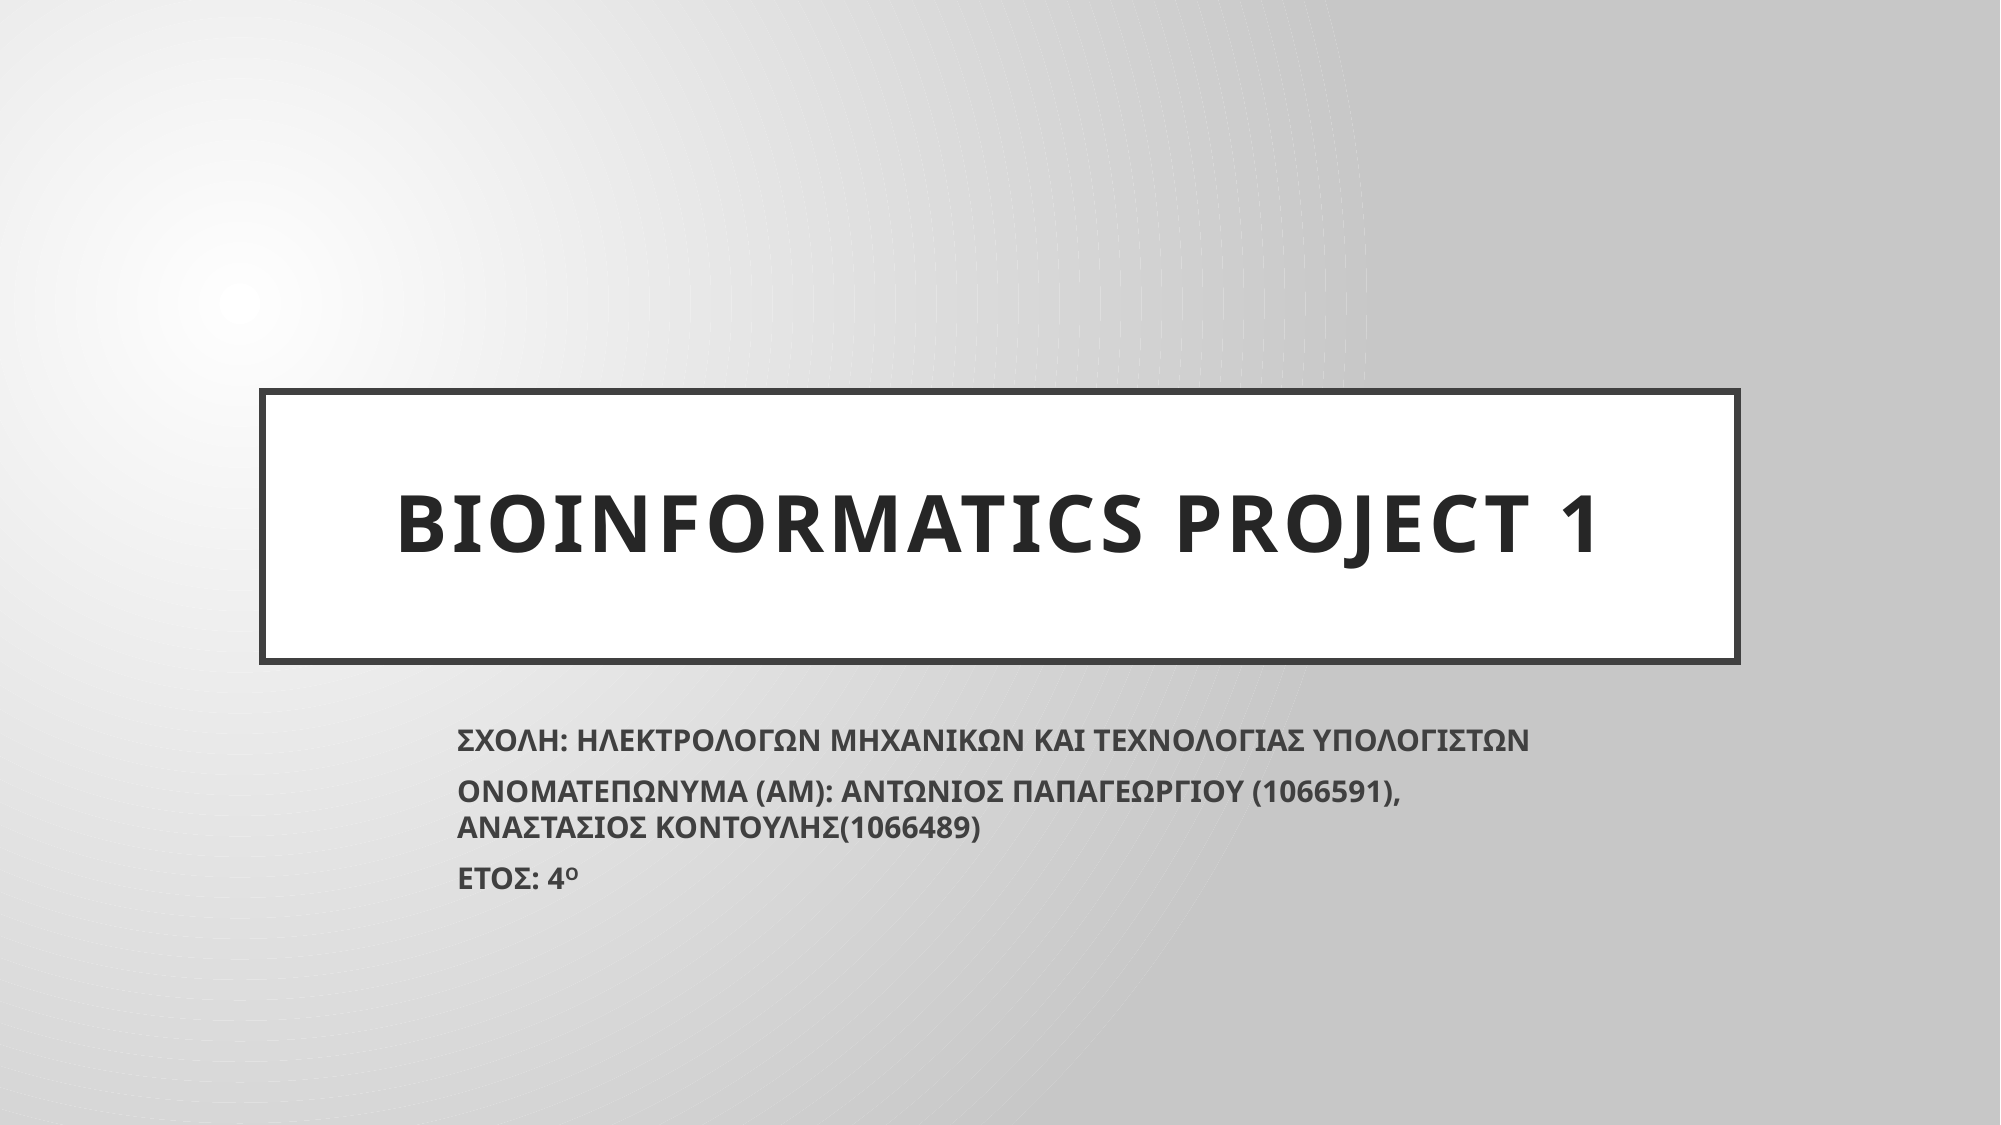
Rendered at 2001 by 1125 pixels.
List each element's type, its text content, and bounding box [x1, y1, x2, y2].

title BIoiNFORMATICS project 1 [259, 388, 1741, 665]
subtitle ΣΧΟΛΗ: ΗΛΕΚΤΡΟΛΟΓΩΝ ΜΗΧΑΝΙΚΩΝ ΚΑΙ ΤΕΧΝΟΛΟΓΙΑΣ ΥΠΟΛΟΓΙΣΤΩΝ ΟΝΟΜΑΤΕΠΩΝΥΜΑ (ΑΜ): ΑΝΤΩΝΙΟΣ ΠΑΠΑΓΕΩΡΓΙΟΥ (1066591), ΑΝΑΣΤΑΣΙΟΣ ΚΟΝΤΟΥΛΗΣ(1066489) ΕΤΟΣ: 4Ο [442, 713, 1558, 918]
